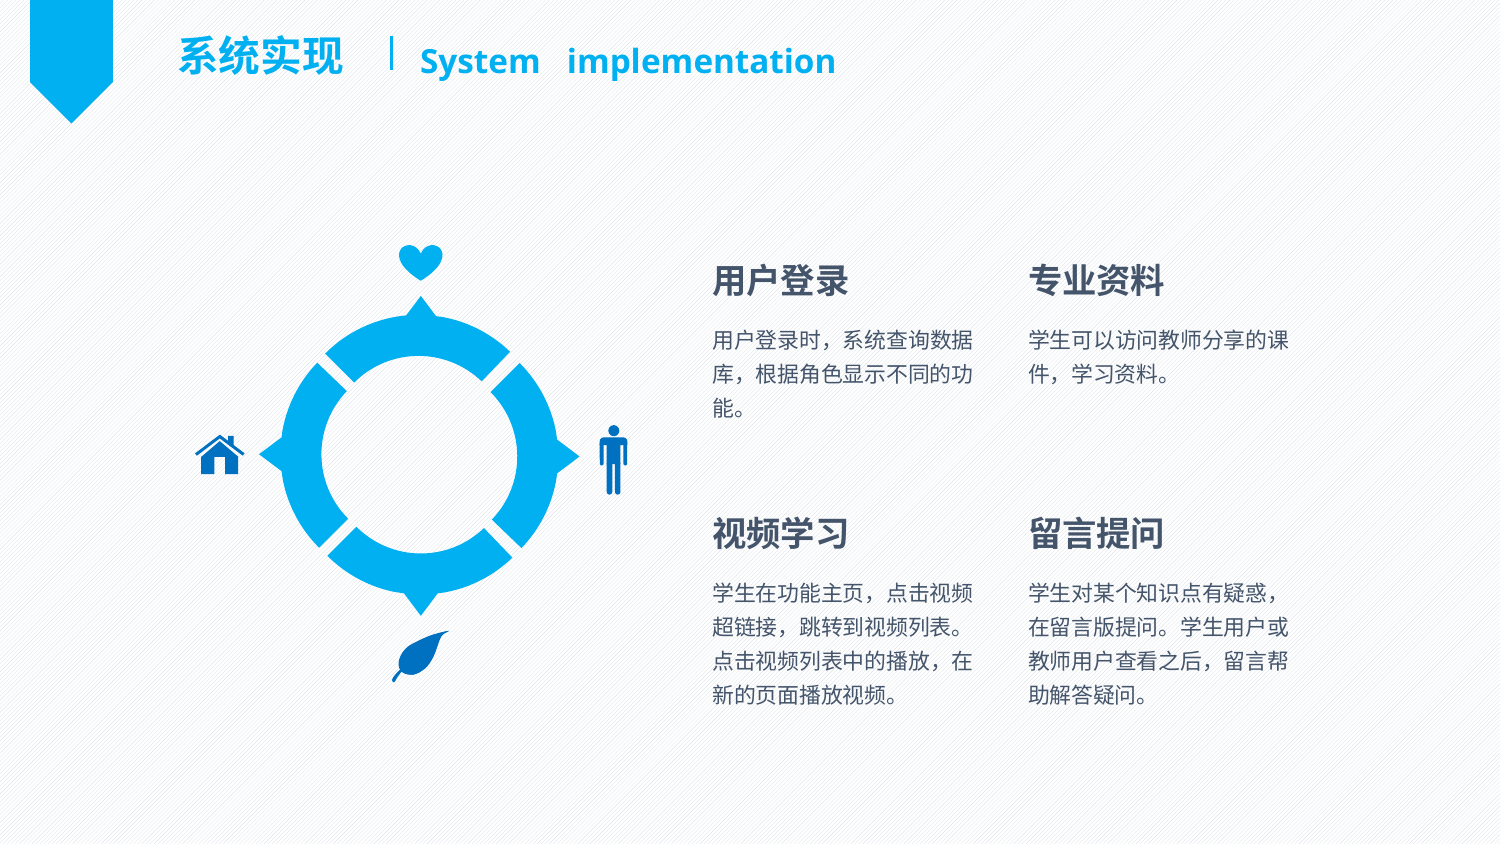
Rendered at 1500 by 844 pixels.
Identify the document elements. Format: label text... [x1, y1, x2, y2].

text_box [489, 361, 582, 550]
text_box 学生可以访问教师分享的课件，学习资料。 [1016, 312, 1312, 393]
text_box 专业资料 [1016, 253, 1177, 306]
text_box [599, 425, 628, 495]
text_box [323, 294, 512, 385]
text_box 系统实现 [162, 22, 368, 88]
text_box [192, 435, 247, 475]
text_box 视频学习 [701, 506, 861, 559]
text_box [325, 525, 514, 618]
text_box [397, 244, 444, 282]
text_box 学生对某个知识点有疑惑，在留言版提问。学生用户或教师用户查看之后，留言帮助解答疑问。 [1016, 566, 1312, 714]
text_box 用户登录 [701, 253, 861, 306]
text_box System implementation [405, 32, 864, 88]
text_box 留言提问 [1016, 506, 1177, 559]
text_box 学生在功能主页，点击视频超链接，跳转到视频列表。点击视频列表中的播放，在新的页面播放视频。 [701, 566, 999, 714]
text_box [392, 630, 450, 683]
text_box 用户登录时，系统查询数据库，根据角色显示不同的功能。 [701, 312, 999, 427]
text_box [257, 361, 350, 550]
